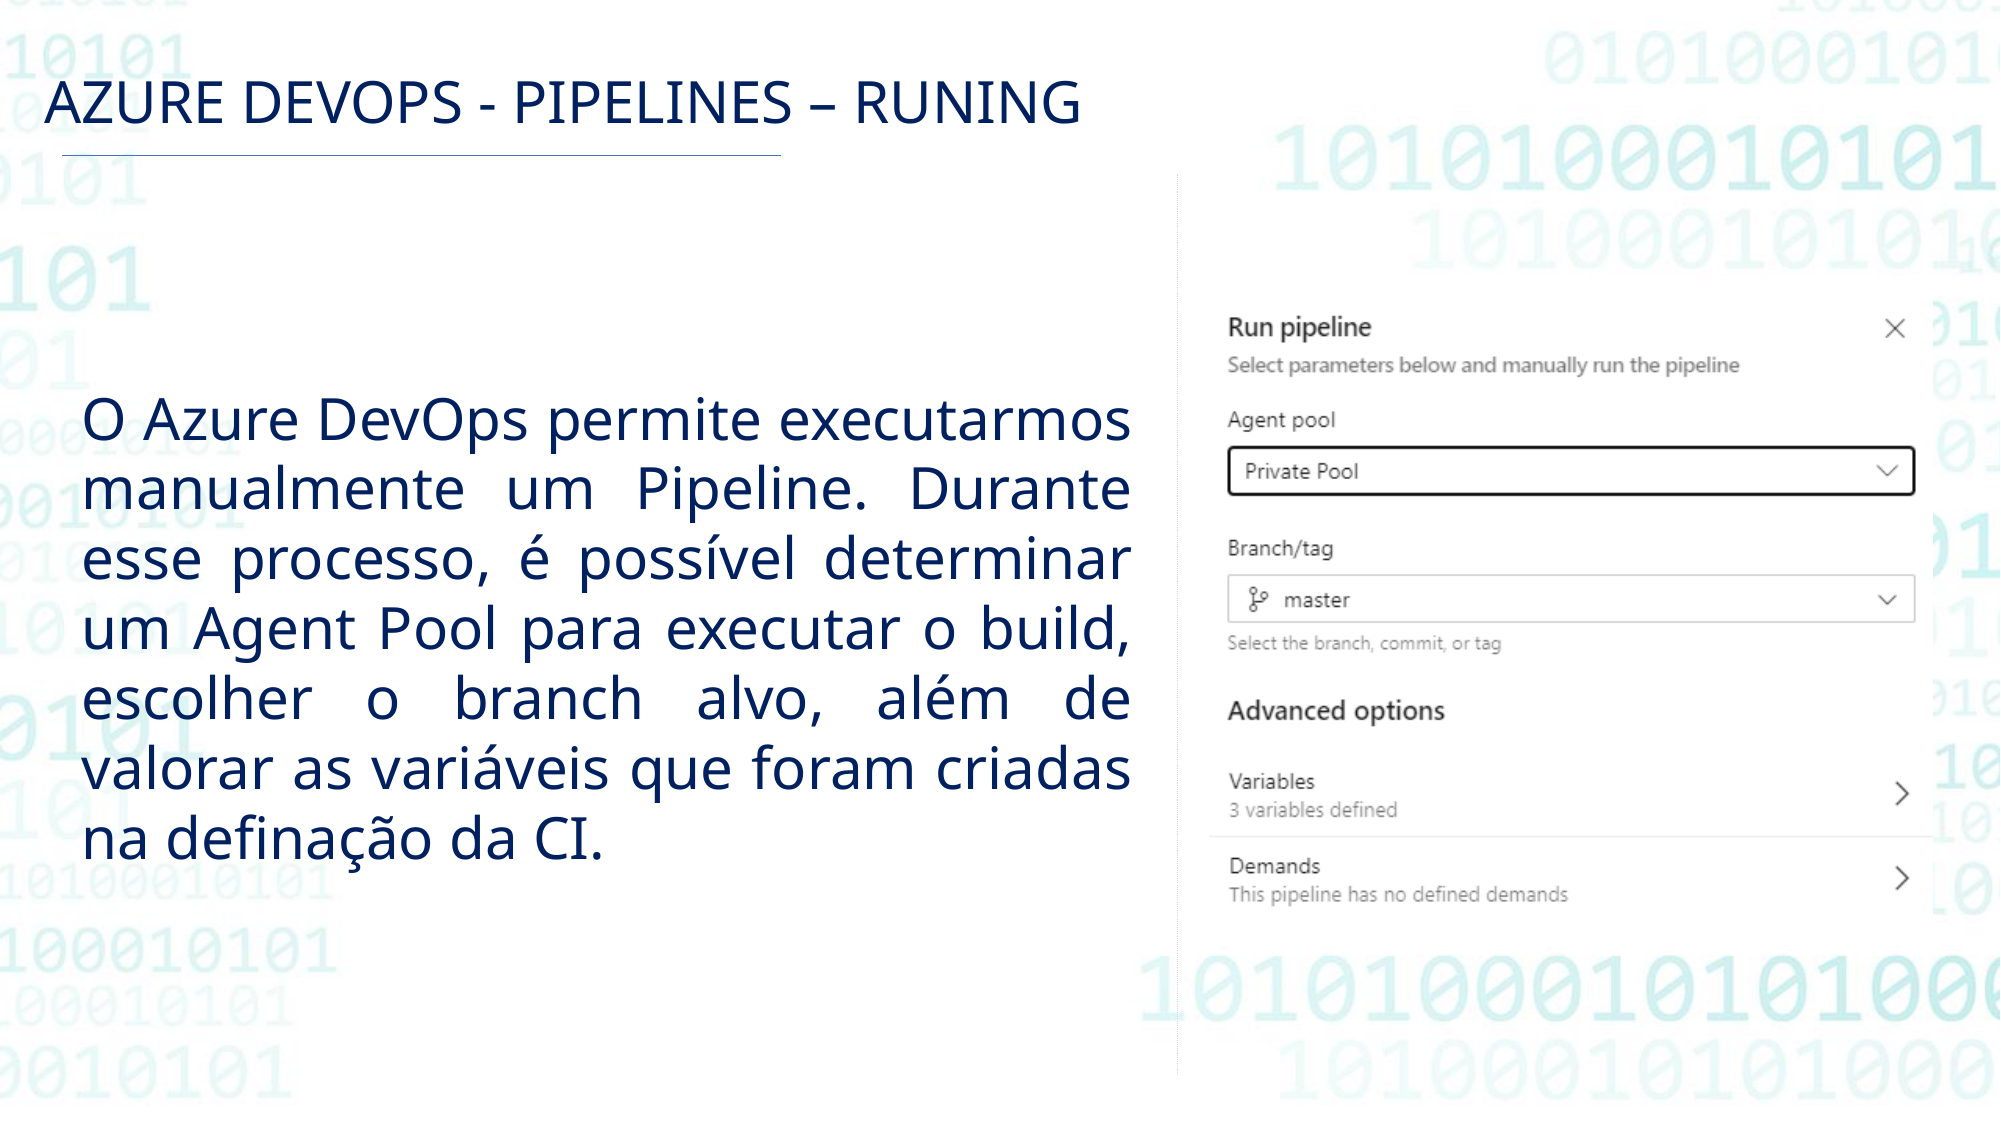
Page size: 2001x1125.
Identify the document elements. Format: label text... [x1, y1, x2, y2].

text_box O Azure DevOps permite executarmos manualmente um Pipeline. Durante esse processo, é possível determinar um Agent Pool para executar o build, escolher o branch alvo, além de valorar as variáveis que foram criadas na definação da CI. [67, 374, 1148, 969]
text_box AZURE DEVOPS - PIPELINES – RUNING [29, 58, 1114, 143]
picture [0, 0, 2001, 1125]
